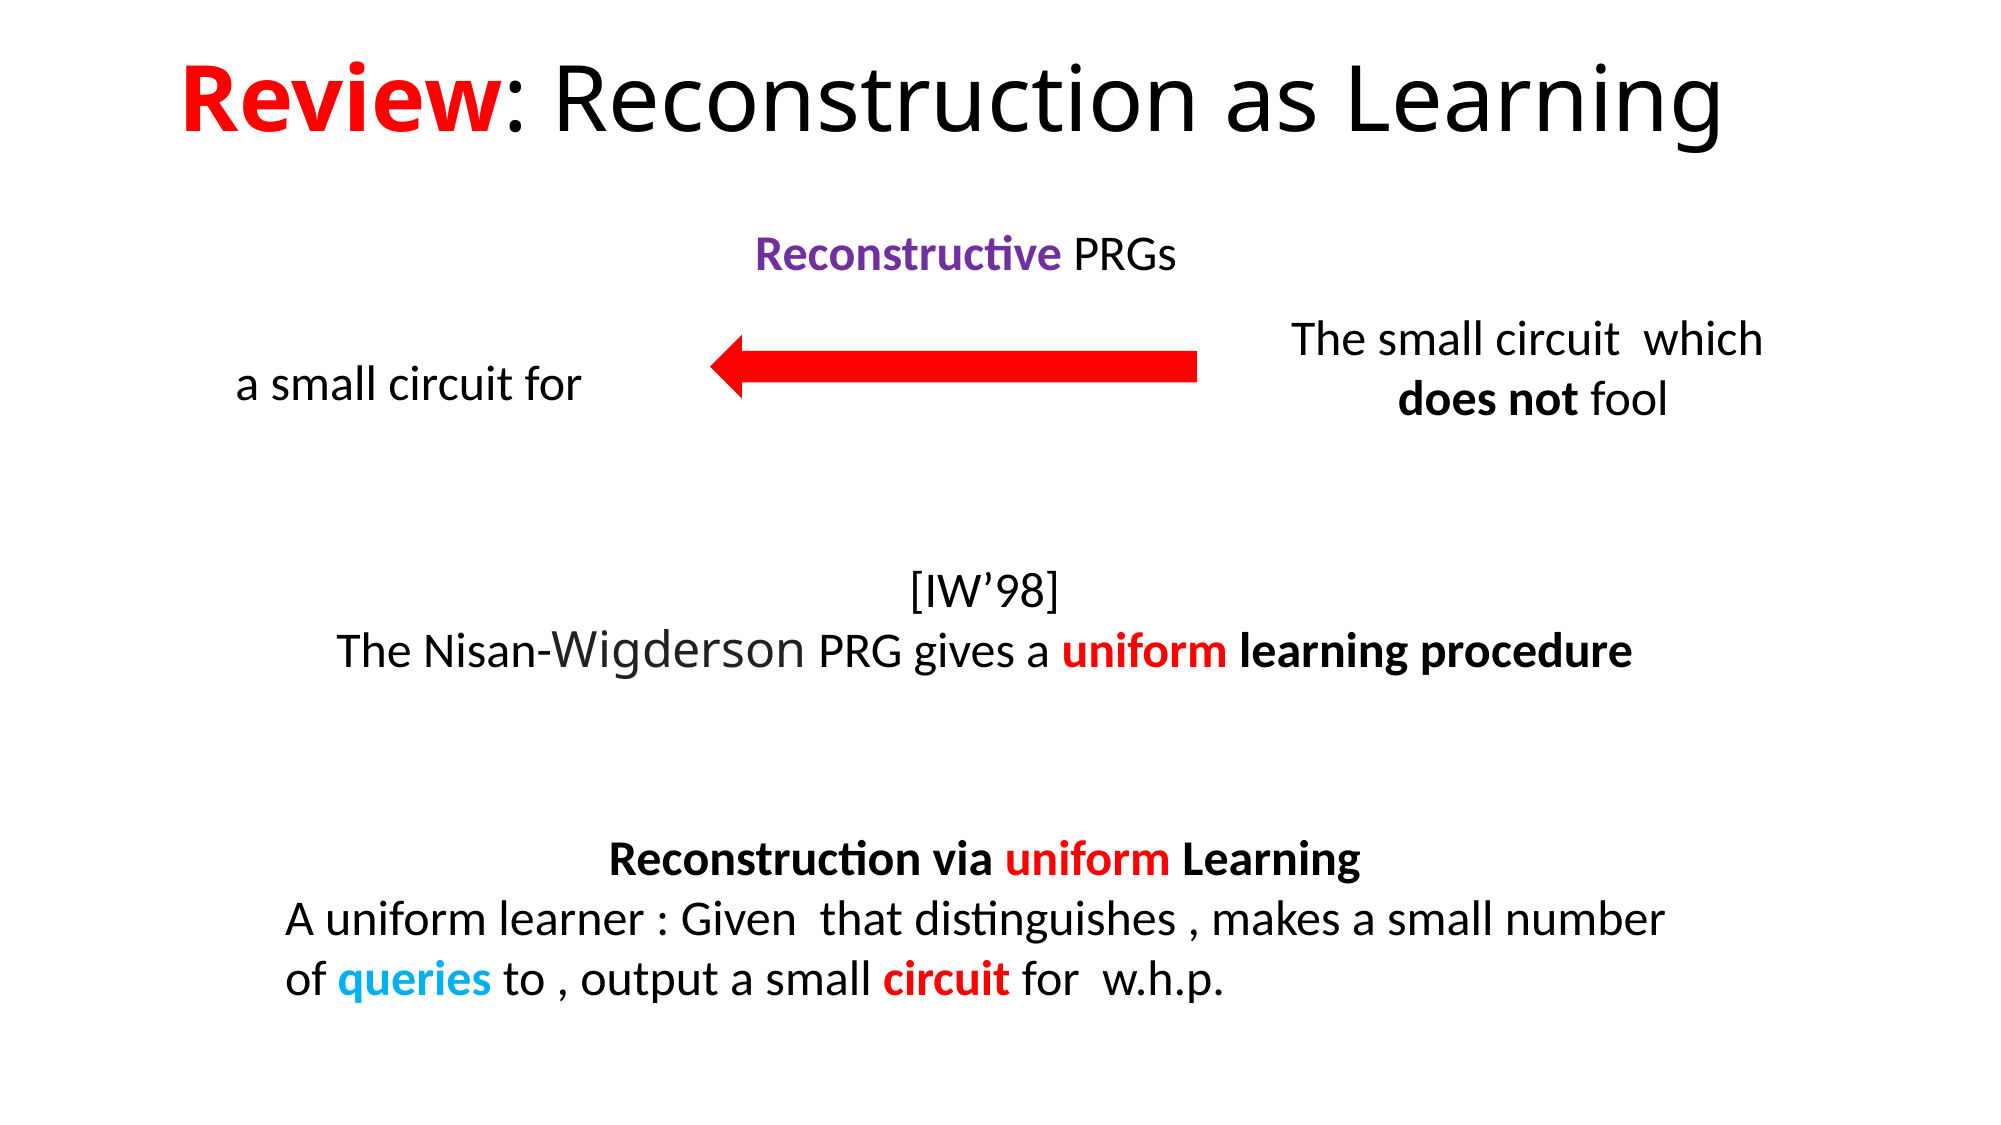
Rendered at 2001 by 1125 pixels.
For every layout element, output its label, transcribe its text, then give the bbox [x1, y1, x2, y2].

title Review: Reconstruction as Learning [43, 30, 1863, 173]
text_box [709, 334, 1197, 399]
text_box Reconstructive PRGs [740, 212, 1225, 288]
text_box [IW’98] The Nisan-Wigderson PRG gives a uniform learning procedure [252, 550, 1718, 685]
